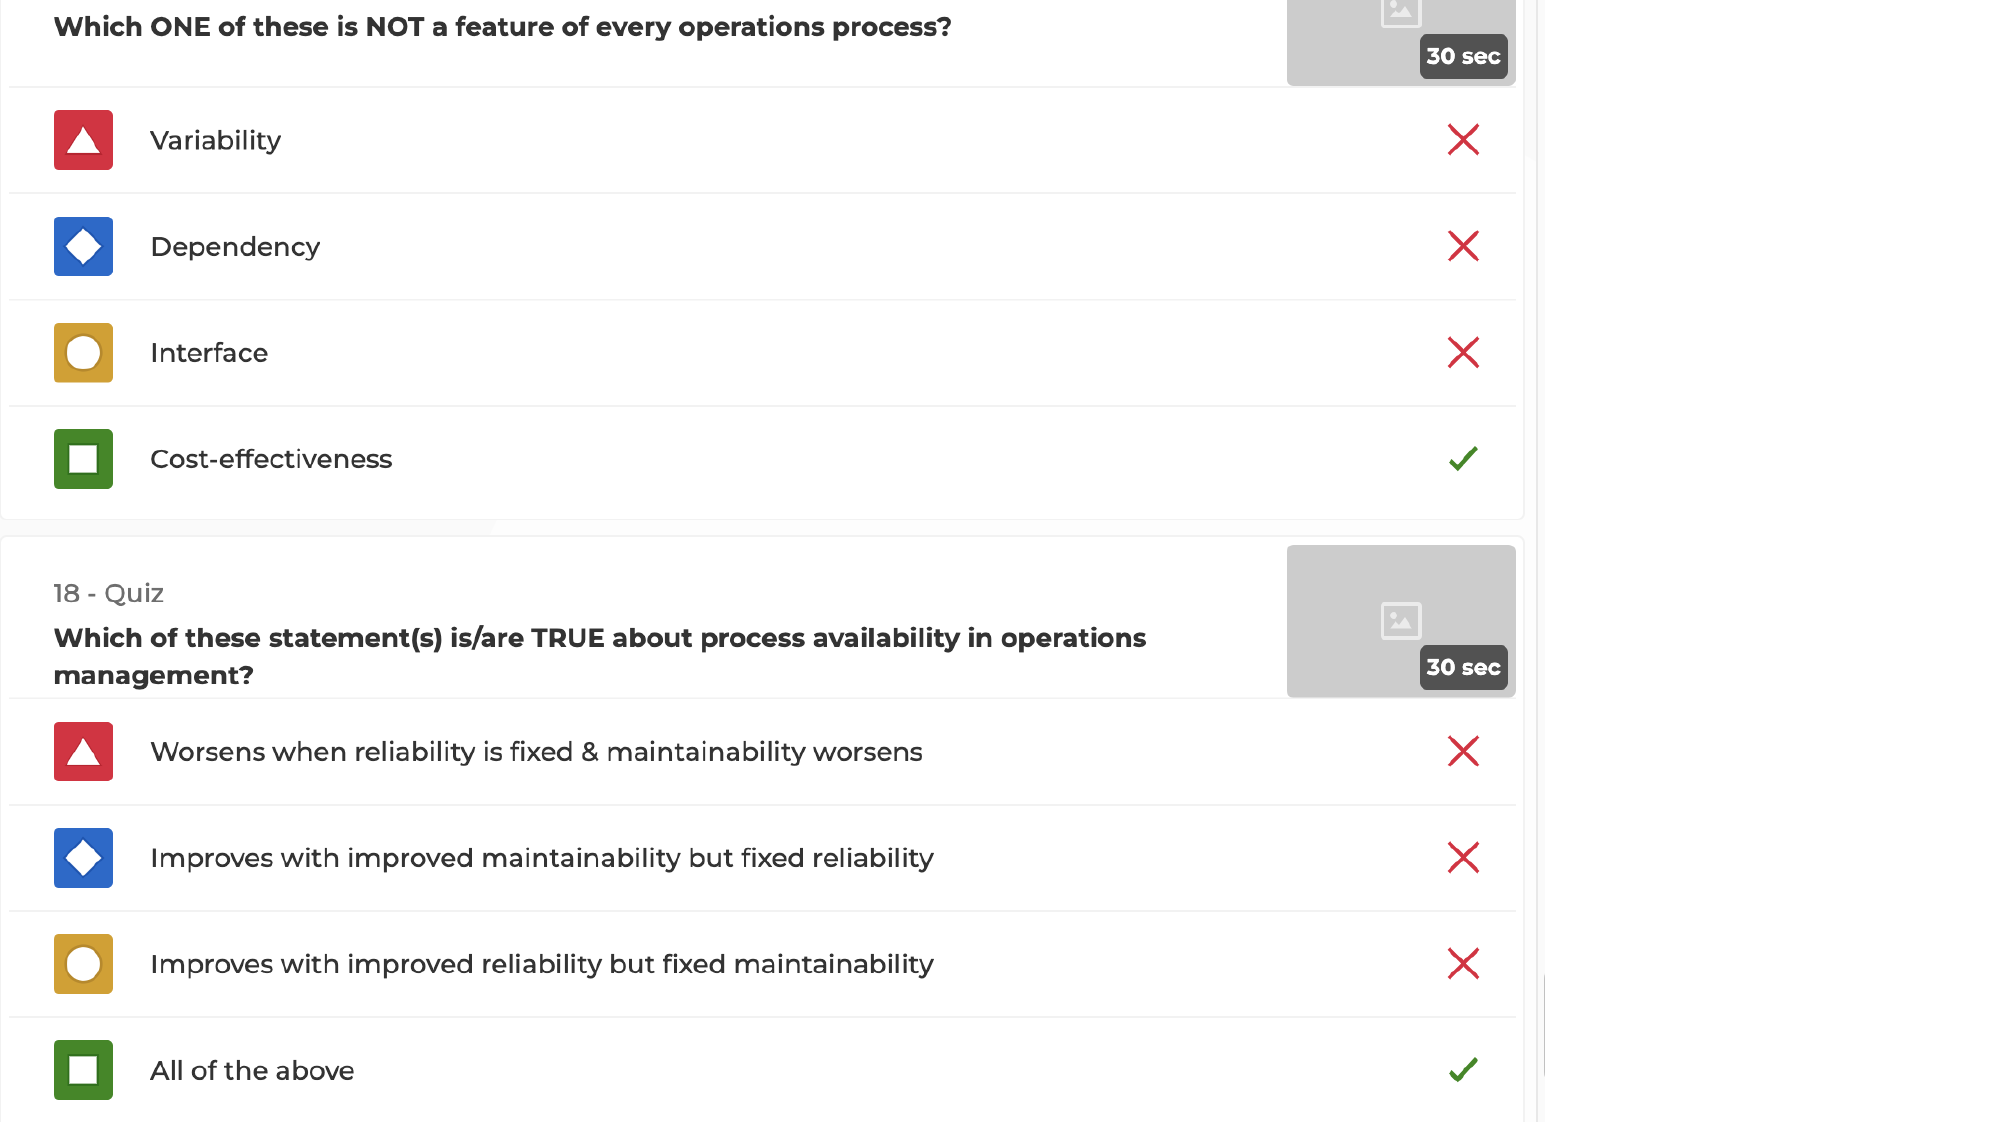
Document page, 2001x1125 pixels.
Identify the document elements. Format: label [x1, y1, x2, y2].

picture [0, 0, 1545, 1122]
